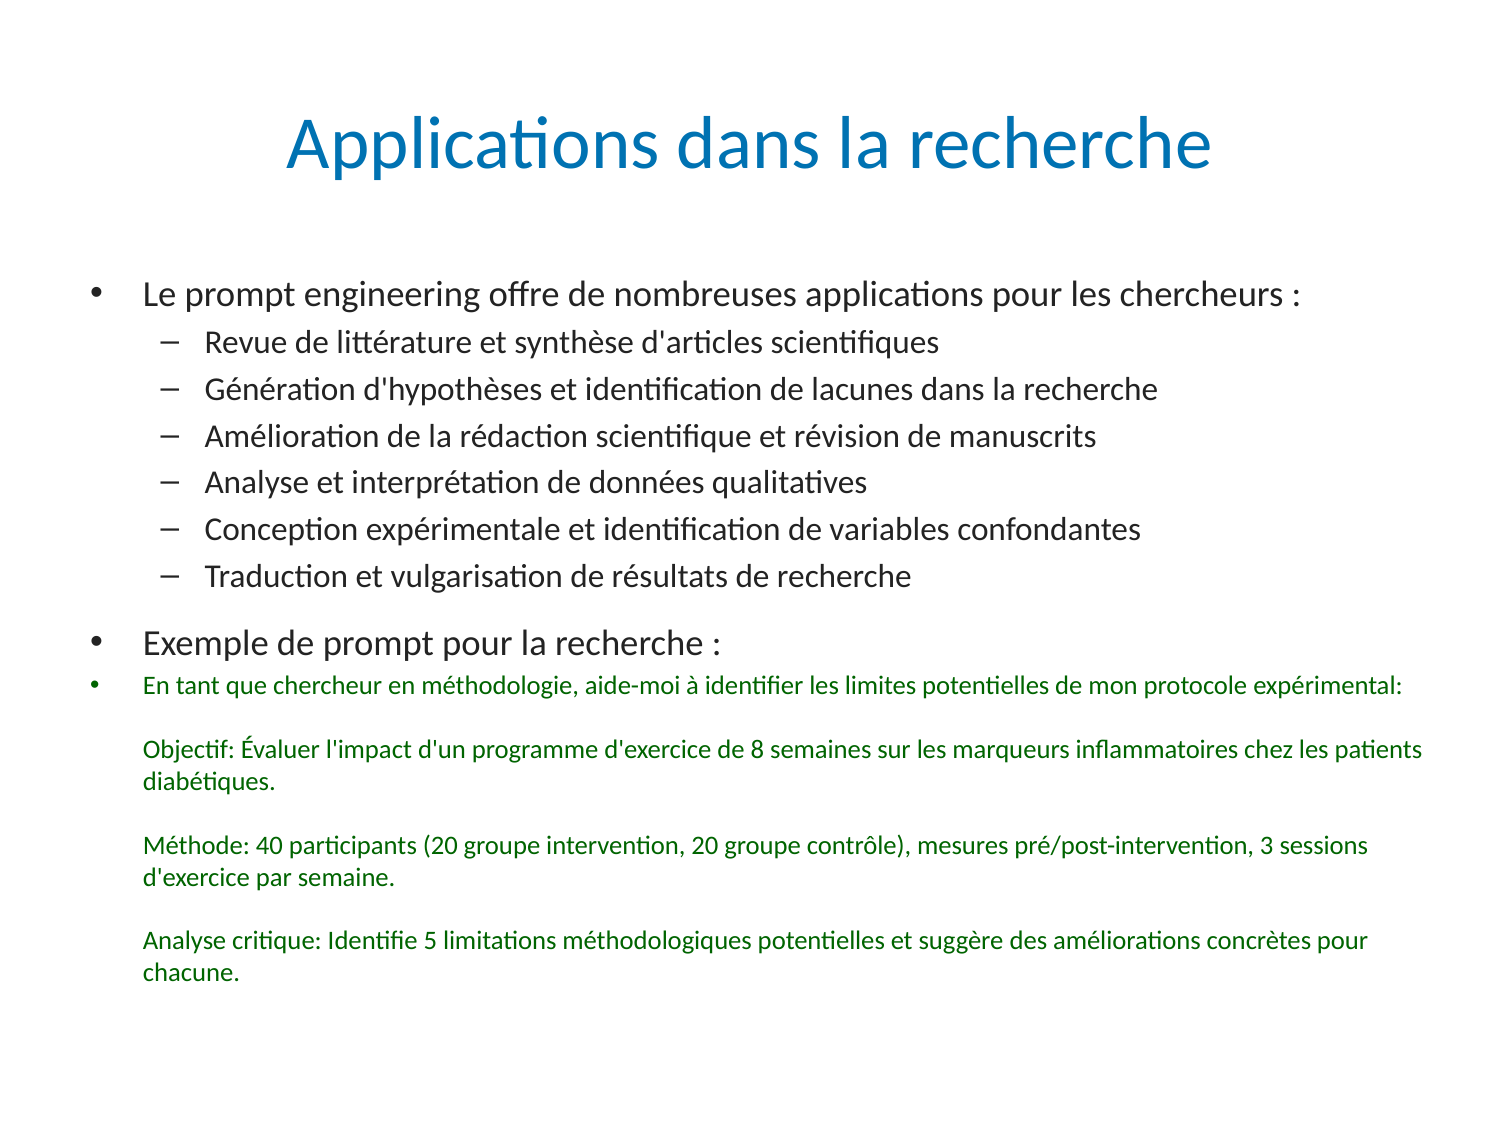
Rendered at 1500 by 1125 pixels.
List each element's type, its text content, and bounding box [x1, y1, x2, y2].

list Le prompt engineering offre de nombreuses applications pour les chercheurs : Revue de littérature et synthèse d'articles scientifiques Génération d'hypothèses et identification de lacunes dans la recherche Amélioration de la rédaction scientifique et révision de manuscrits Analyse et interprétation de données qualitatives Conception expérimentale et identification de variables confondantes Traduction et vulgarisation de résultats de recherche Exemple de prompt pour la recherche : En tant que chercheur en méthodologie, aide-moi à identifier les limites potentielles de mon protocole expérimental: Objectif: Évaluer l'impact d'un programme d'exercice de 8 semaines sur les marqueurs inflammatoires chez les patients diabétiques. Méthode: 40 participants (20 groupe intervention, 20 groupe contrôle), mesures pré/post-intervention, 3 sessions d'exercice par semaine. Analyse critique: Identifie 5 limitations méthodologiques potentielles et suggère des améliorations concrètes pour chacune. [75, 262, 1441, 1005]
title Applications dans la recherche [75, 45, 1425, 233]
